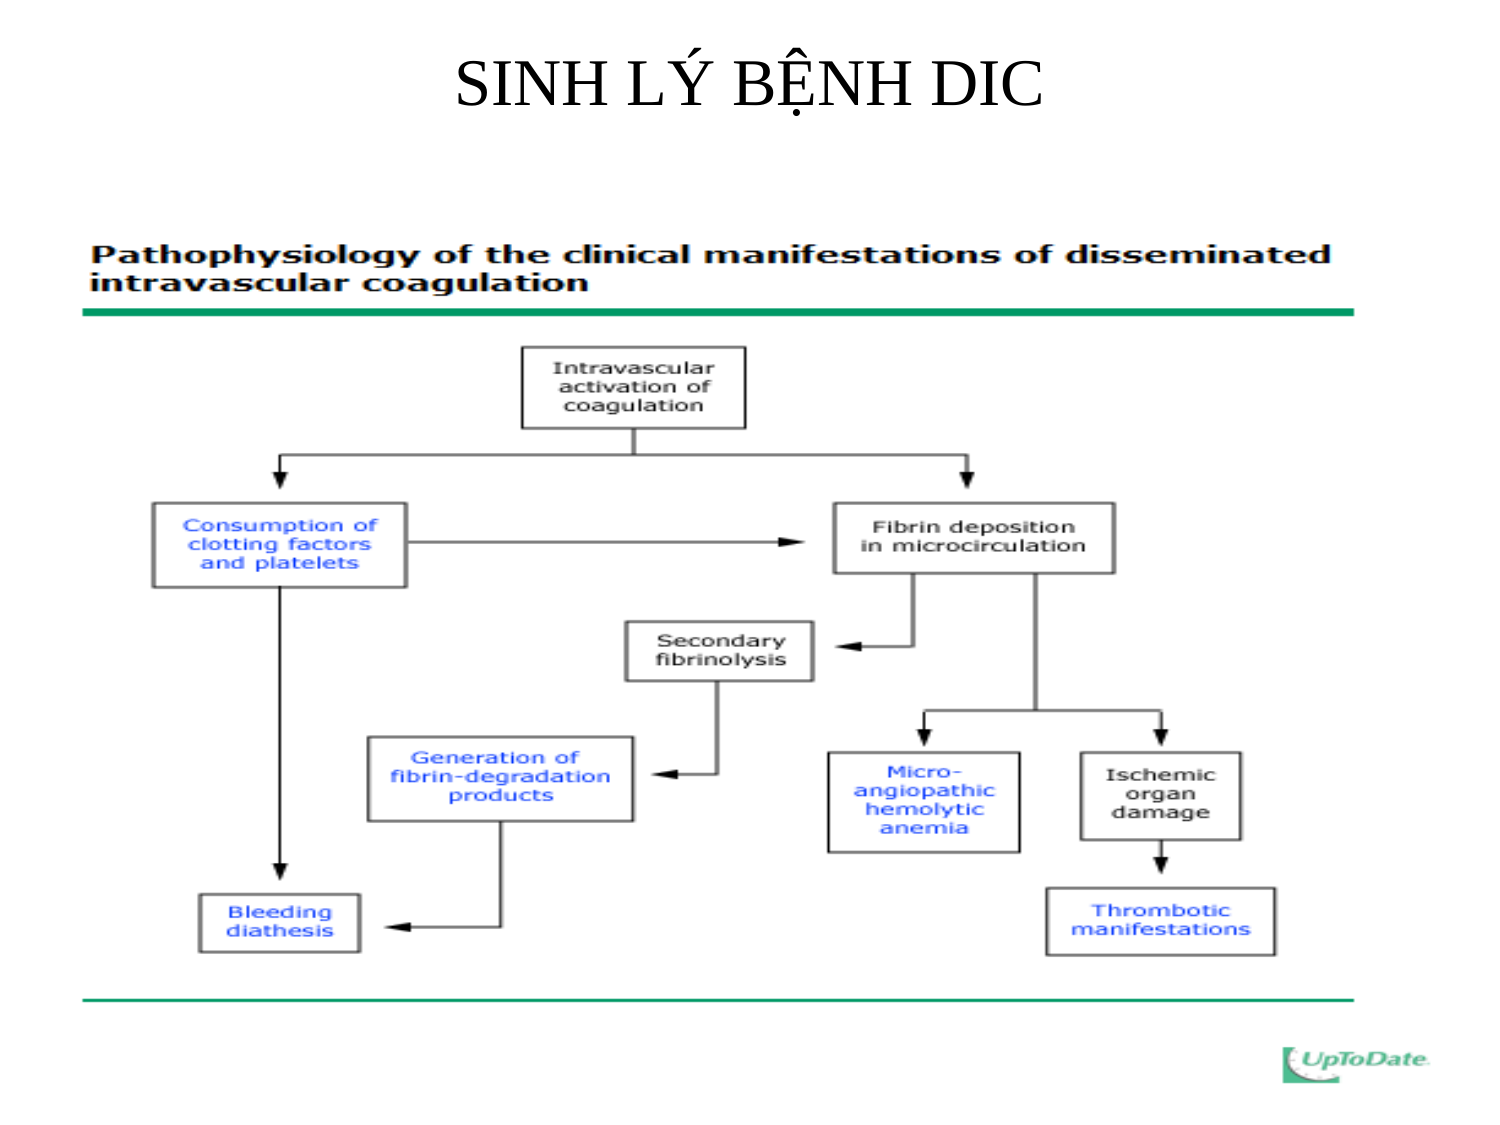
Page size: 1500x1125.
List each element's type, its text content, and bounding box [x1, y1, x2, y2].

title SINH LÝ BỆNH DIC [75, 45, 1425, 113]
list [0, 187, 1438, 1088]
